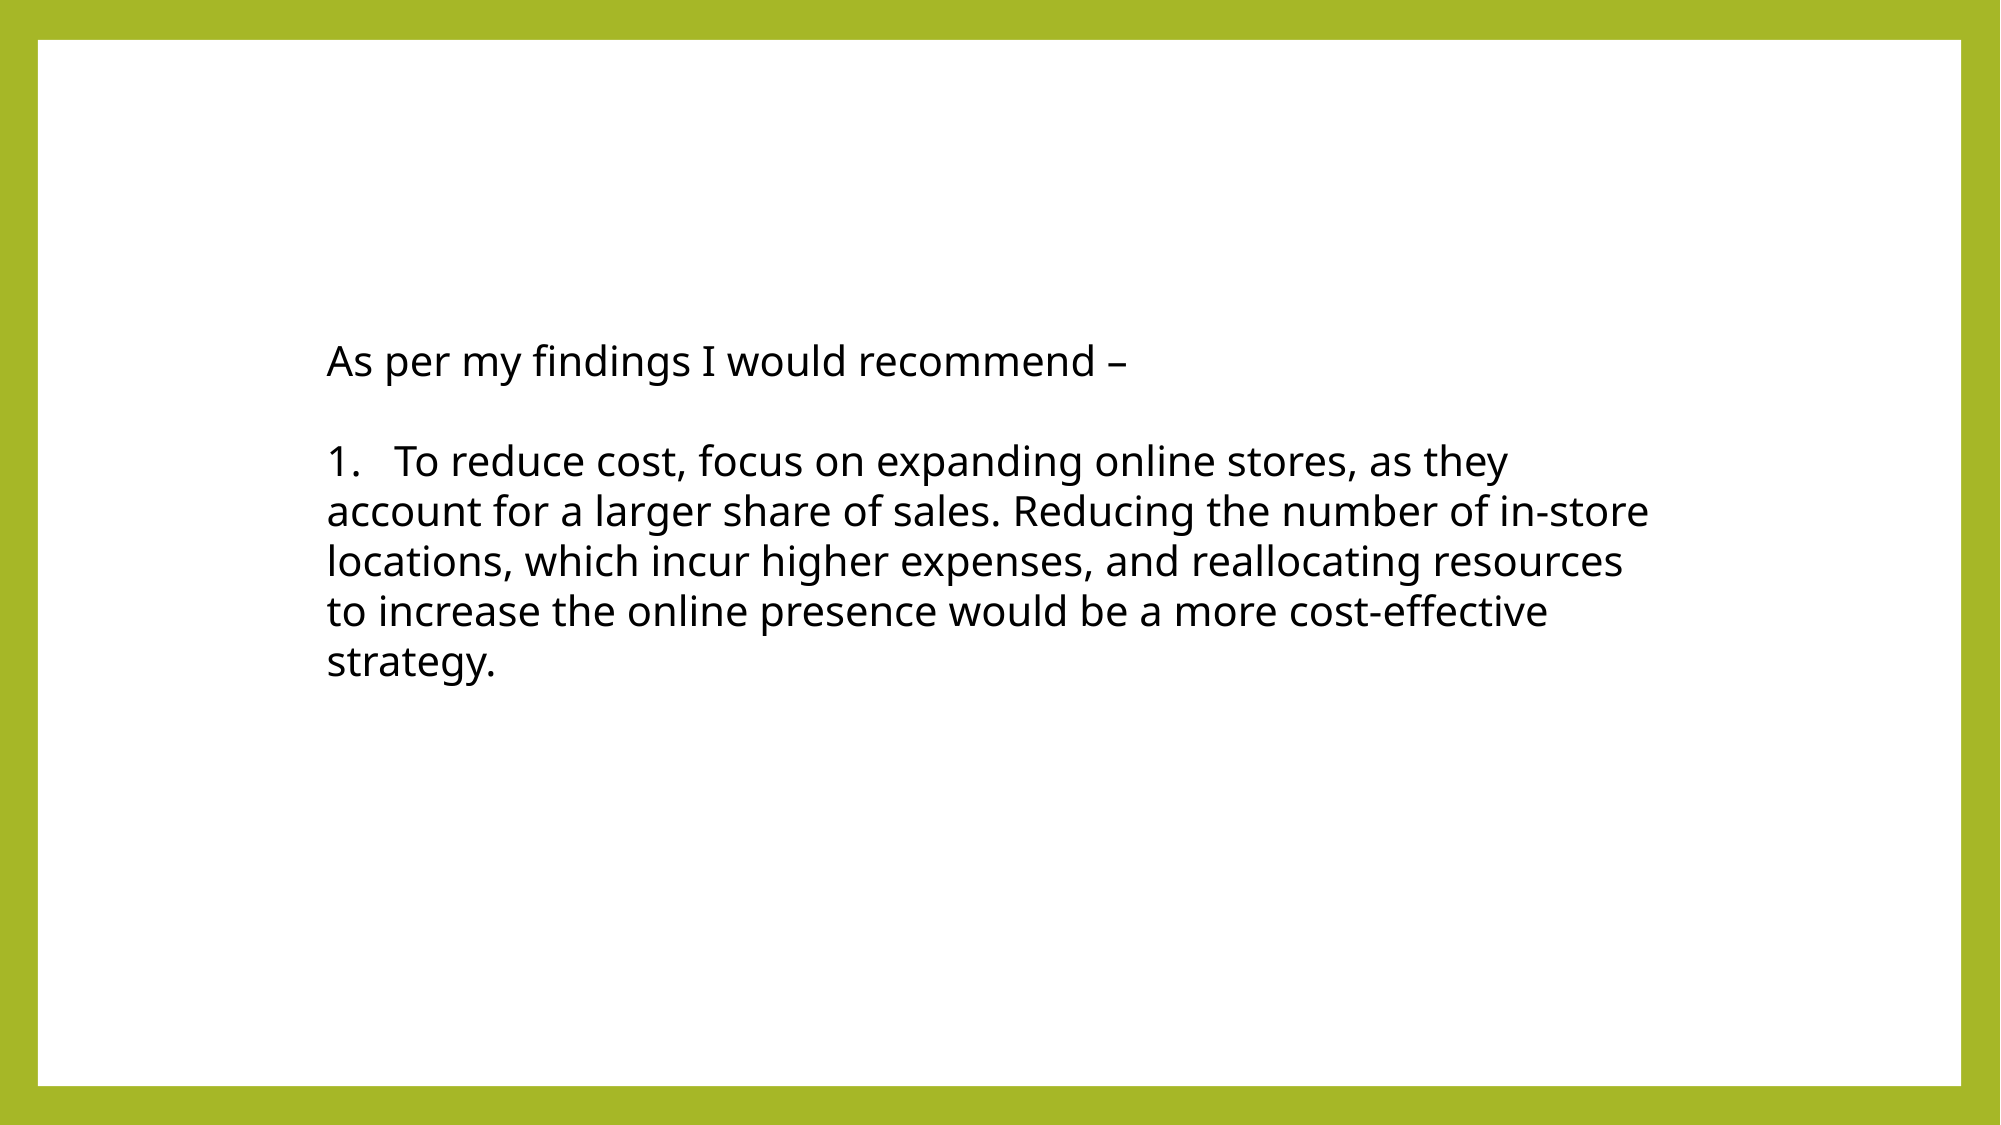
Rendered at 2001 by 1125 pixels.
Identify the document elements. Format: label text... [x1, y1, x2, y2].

text_box As per my findings I would recommend – 1. To reduce cost, focus on expanding online stores, as they account for a larger share of sales. Reducing the number of in-store locations, which incur higher expenses, and reallocating resources to increase the online presence would be a more cost-effective strategy. [311, 327, 1689, 843]
